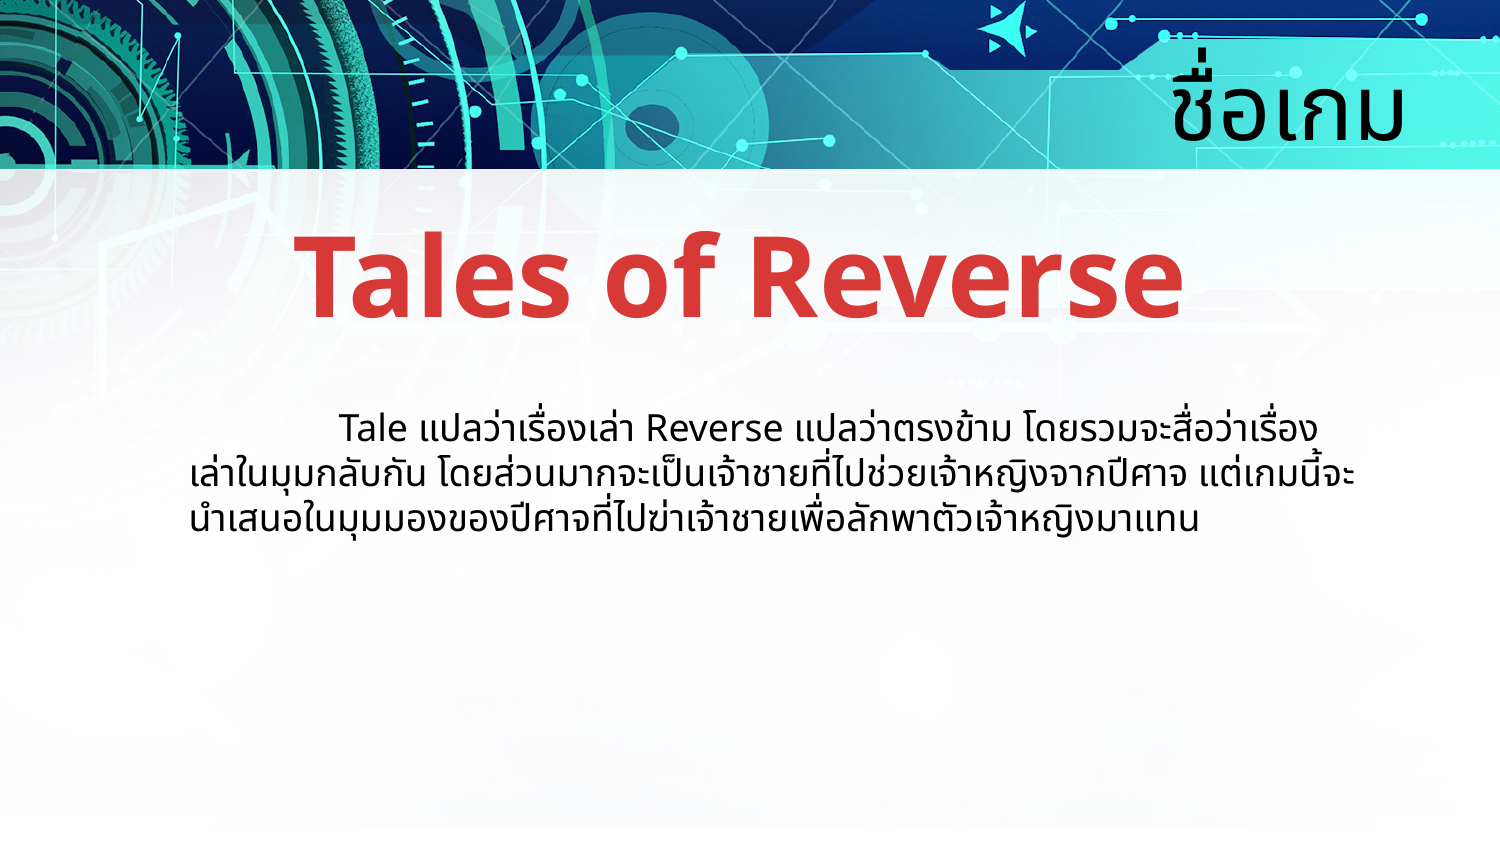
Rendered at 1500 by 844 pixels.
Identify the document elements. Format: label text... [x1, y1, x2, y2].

text_box Tales of Reverse [277, 197, 1204, 348]
title ชื่อเกม [75, 33, 1425, 175]
picture [0, 0, 1500, 844]
text_box Tale แปลว่าเรื่องเล่า Reverse แปลว่าตรงข้าม โดยรวมจะสื่อว่าเรื่องเล่าในมุมกลับกัน โดยส่วนมากจะเป็นเจ้าชายที่ไปช่วยเจ้าหญิงจากปีศาจ แต่เกมนี้จะนำเสนอในมุมมองของปีศาจที่ไปฆ่าเจ้าชายเพื่อลักพาตัวเจ้าหญิงมาแทน [173, 396, 1377, 547]
